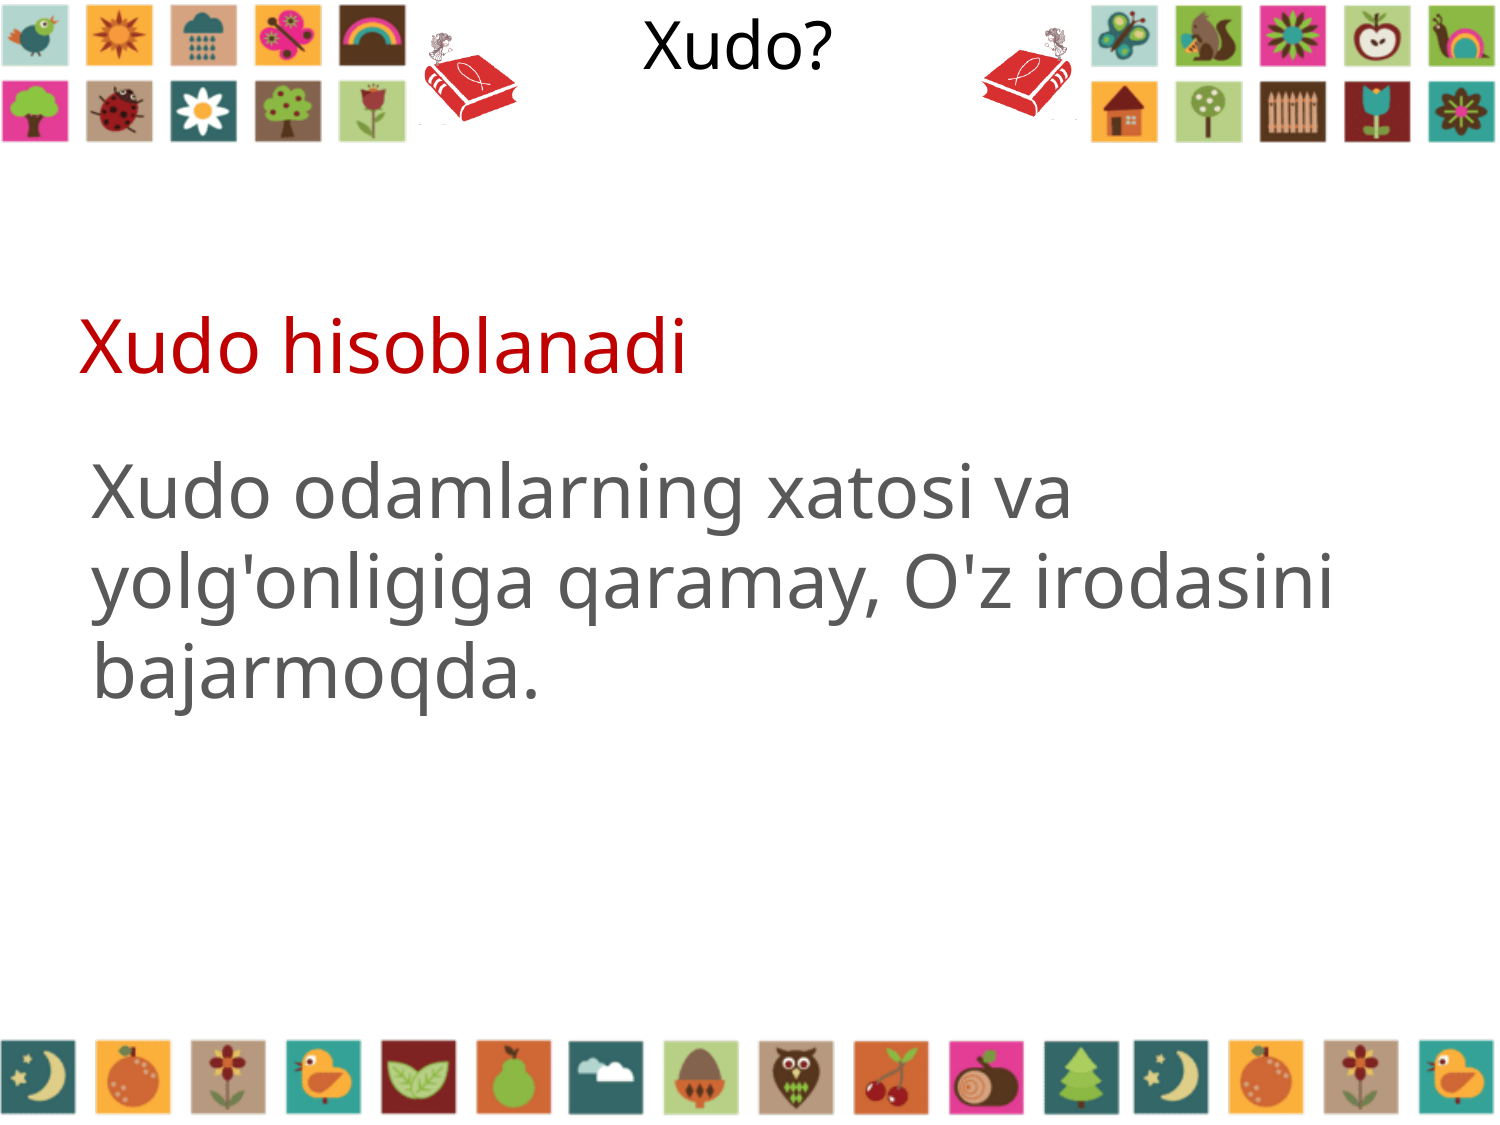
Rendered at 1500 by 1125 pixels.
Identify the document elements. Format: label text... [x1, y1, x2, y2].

picture [950, 3, 1500, 150]
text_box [0, 1028, 1500, 1118]
picture [0, 3, 550, 150]
text_box Xudo odamlarning xatosi va yolg'onligiga qaramay, O'z irodasini bajarmoqda. [76, 436, 1424, 722]
text_box Xudo hisoblanadi [64, 290, 1412, 396]
text_box Xudo? [414, 0, 1080, 91]
